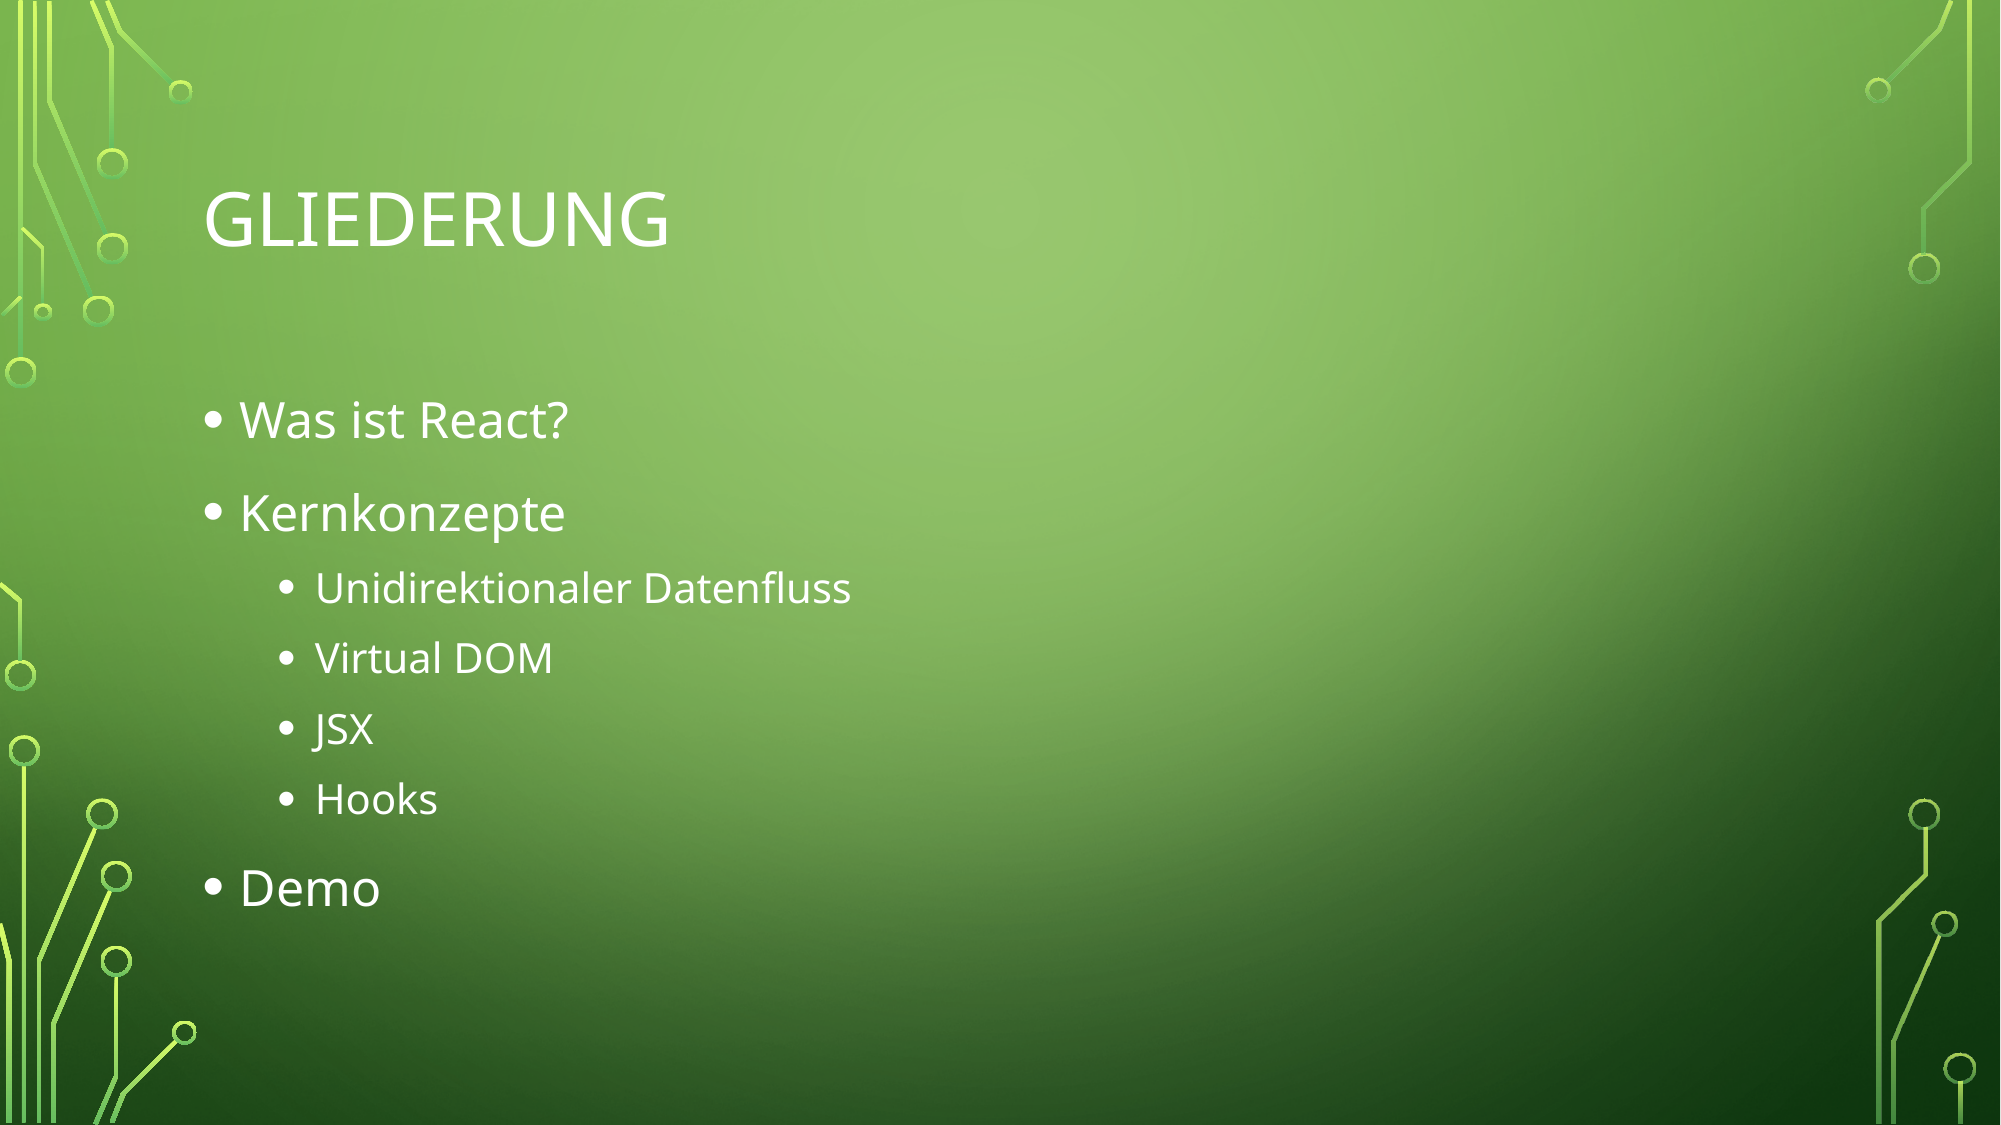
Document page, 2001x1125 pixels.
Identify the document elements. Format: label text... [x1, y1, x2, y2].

title Gliederung [187, 101, 1813, 344]
list Was ist React? Kernkonzepte Unidirektionaler Datenfluss Virtual DOM JSX Hooks Demo [187, 369, 1813, 950]
